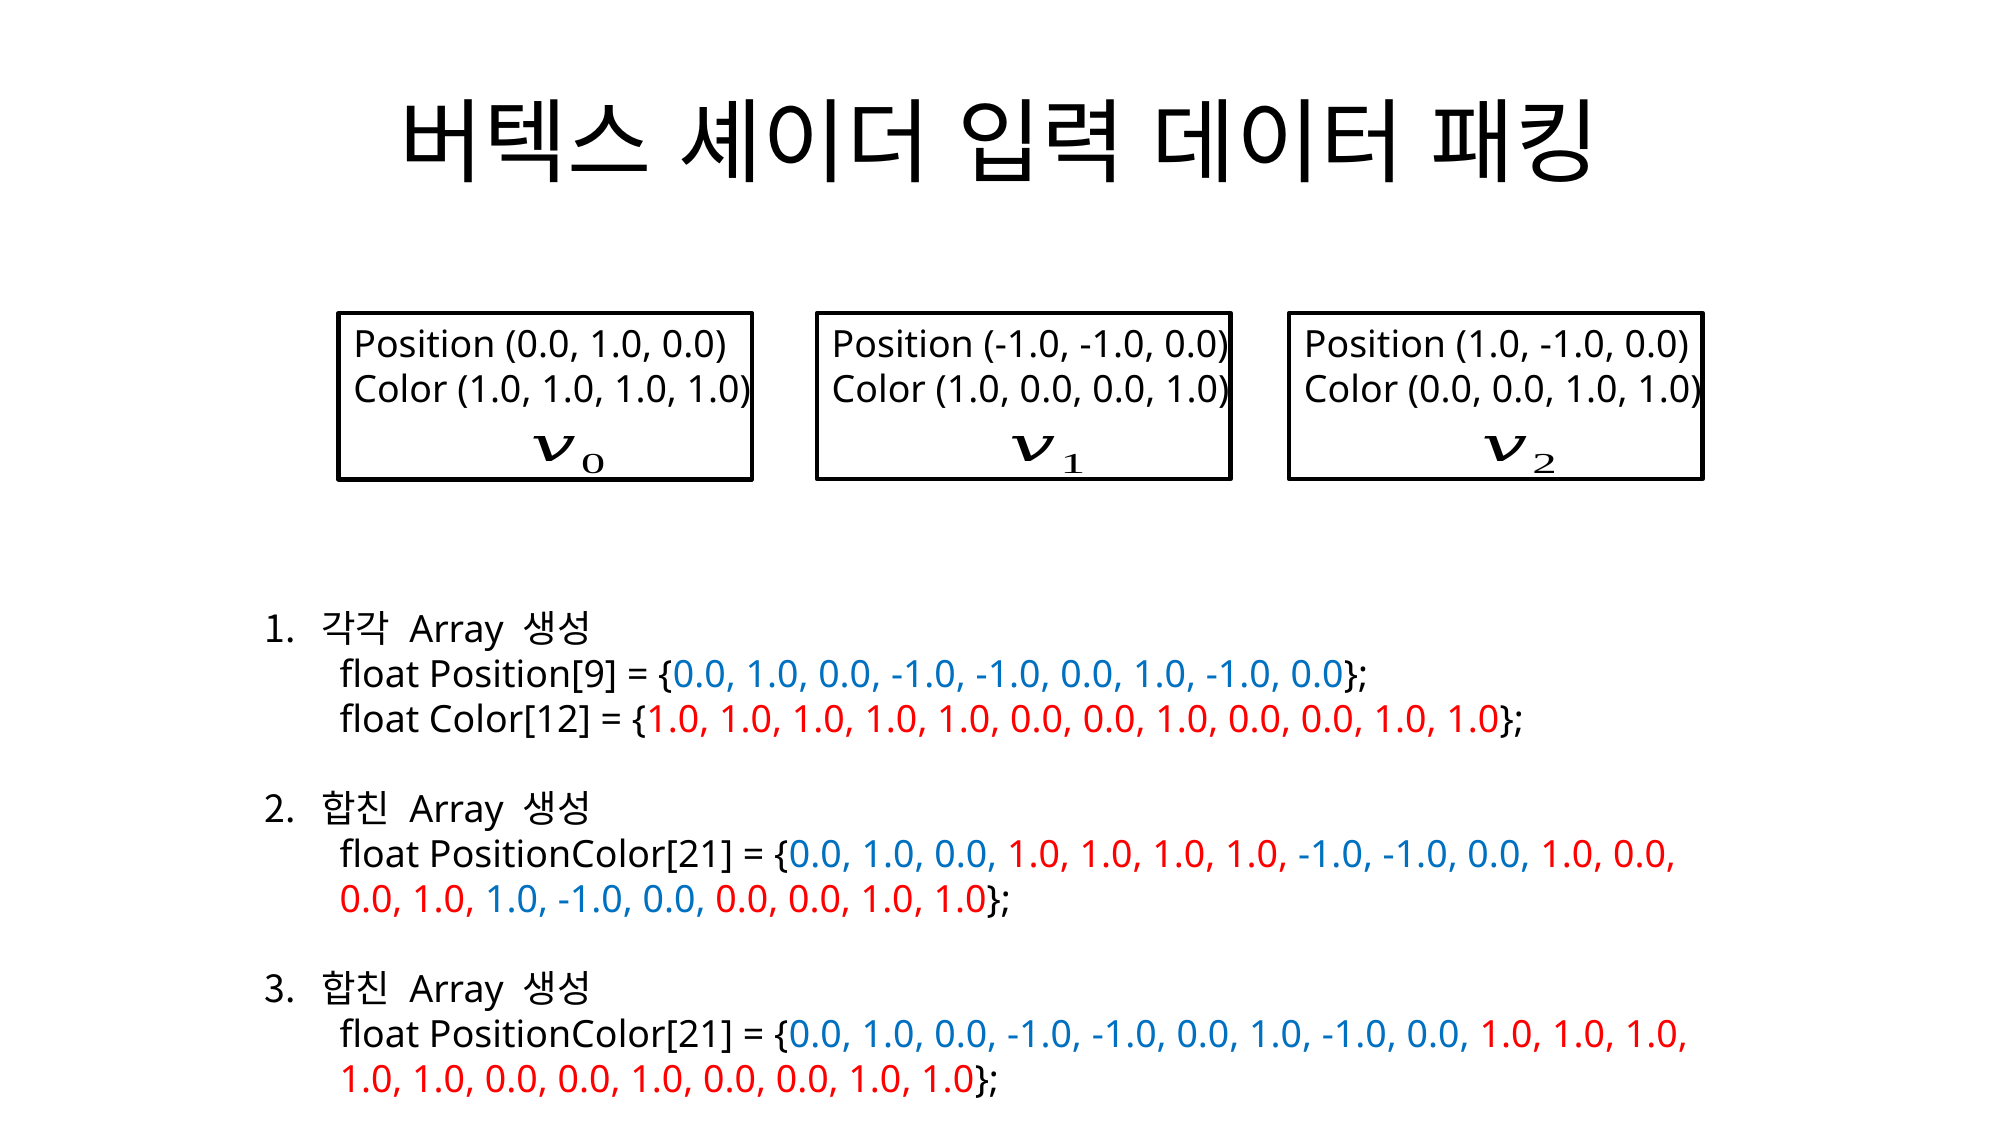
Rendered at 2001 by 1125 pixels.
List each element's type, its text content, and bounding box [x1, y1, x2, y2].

text_box Position (0.0, 1.0, 0.0) Color (1.0, 1.0, 1.0, 1.0) [338, 312, 800, 418]
text_box Position (1.0, -1.0, 0.0) Color (0.0, 0.0, 1.0, 1.0) [1289, 312, 1750, 418]
text_box 각각 Array 생성 float Position[9] = {0.0, 1.0, 0.0, -1.0, -1.0, 0.0, 1.0, -1.0, 0.0}; float Color[12] = {1.0, 1.0, 1.0, 1.0, 1.0, 0.0, 0.0, 1.0, 0.0, 0.0, 1.0, 1.0}; 합친 Array 생성 float PositionColor[21] = {0.0, 1.0, 0.0, 1.0, 1.0, 1.0, 1.0, -1.0, -1.0, 0.0, 1.0, 0.0, 0.0, 1.0, 1.0, -1.0, 0.0, 0.0, 0.0, 1.0, 1.0}; 합친 Array 생성 float PositionColor[21] = {0.0, 1.0, 0.0, -1.0, -1.0, 0.0, 1.0, -1.0, 0.0, 1.0, 1.0, 1.0, 1.0, 1.0, 0.0, 0.0, 1.0, 0.0, 0.0, 1.0, 1.0}; [249, 597, 1750, 1108]
title 버텍스 셰이더 입력 데이터 패킹 [99, 45, 1900, 233]
text_box [815, 311, 1233, 481]
text_box Position (-1.0, -1.0, 0.0) Color (1.0, 0.0, 0.0, 1.0) [816, 313, 1278, 418]
text_box [1287, 311, 1705, 481]
text_box [336, 311, 754, 482]
